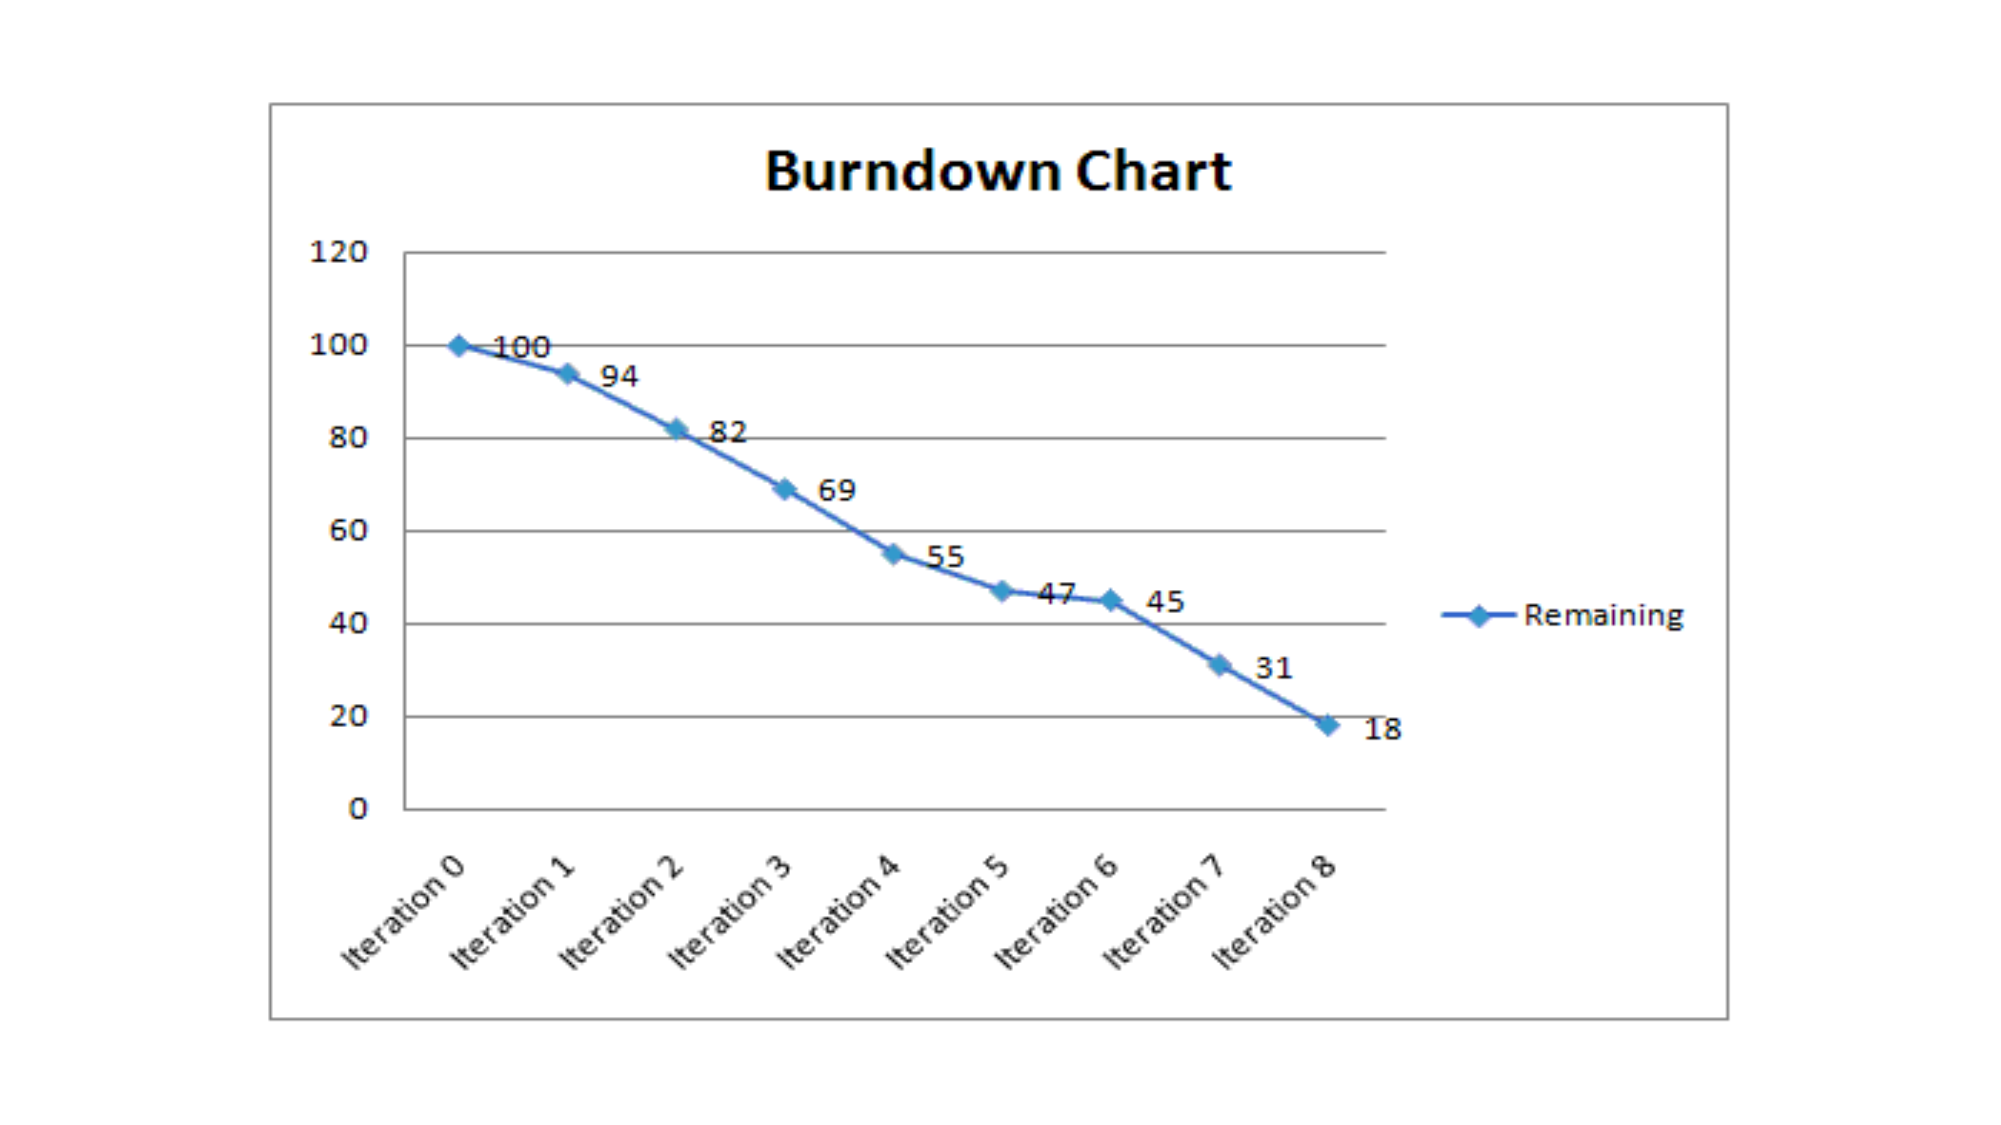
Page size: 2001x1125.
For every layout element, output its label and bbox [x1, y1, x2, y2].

picture [267, 101, 1733, 1024]
